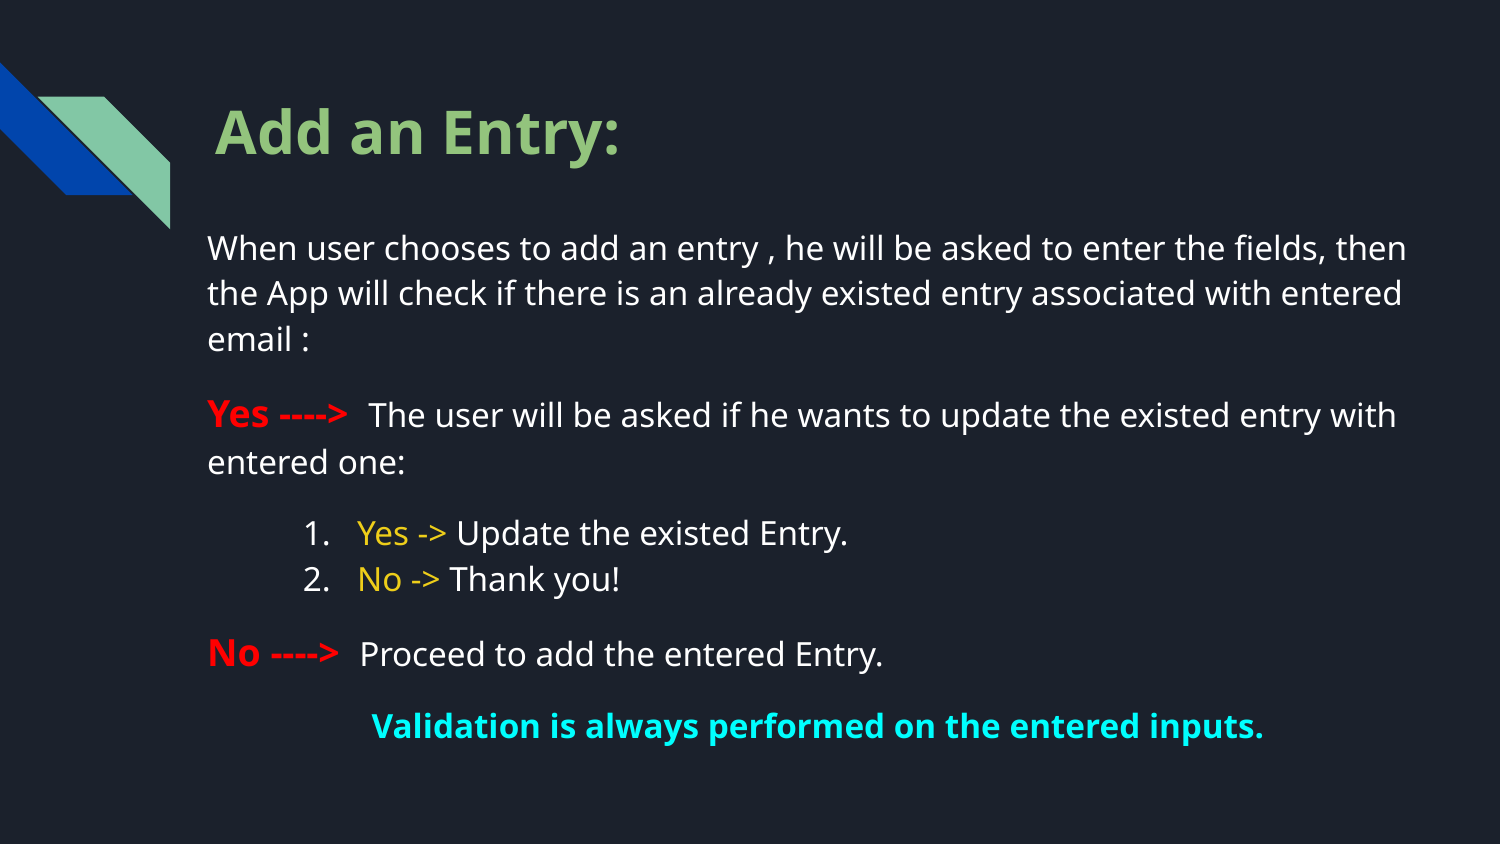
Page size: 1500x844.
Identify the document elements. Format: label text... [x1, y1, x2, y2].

list When user chooses to add an entry , he will be asked to enter the fields, then the App will check if there is an already existed entry associated with entered email : Yes ----> The user will be asked if he wants to update the existed entry with entered one: Yes -> Update the existed Entry. No -> Thank you! No ----> Proceed to add the entered Entry. Validation is always performed on the entered inputs. [191, 205, 1445, 760]
title Add an Entry: [200, 79, 1356, 230]
